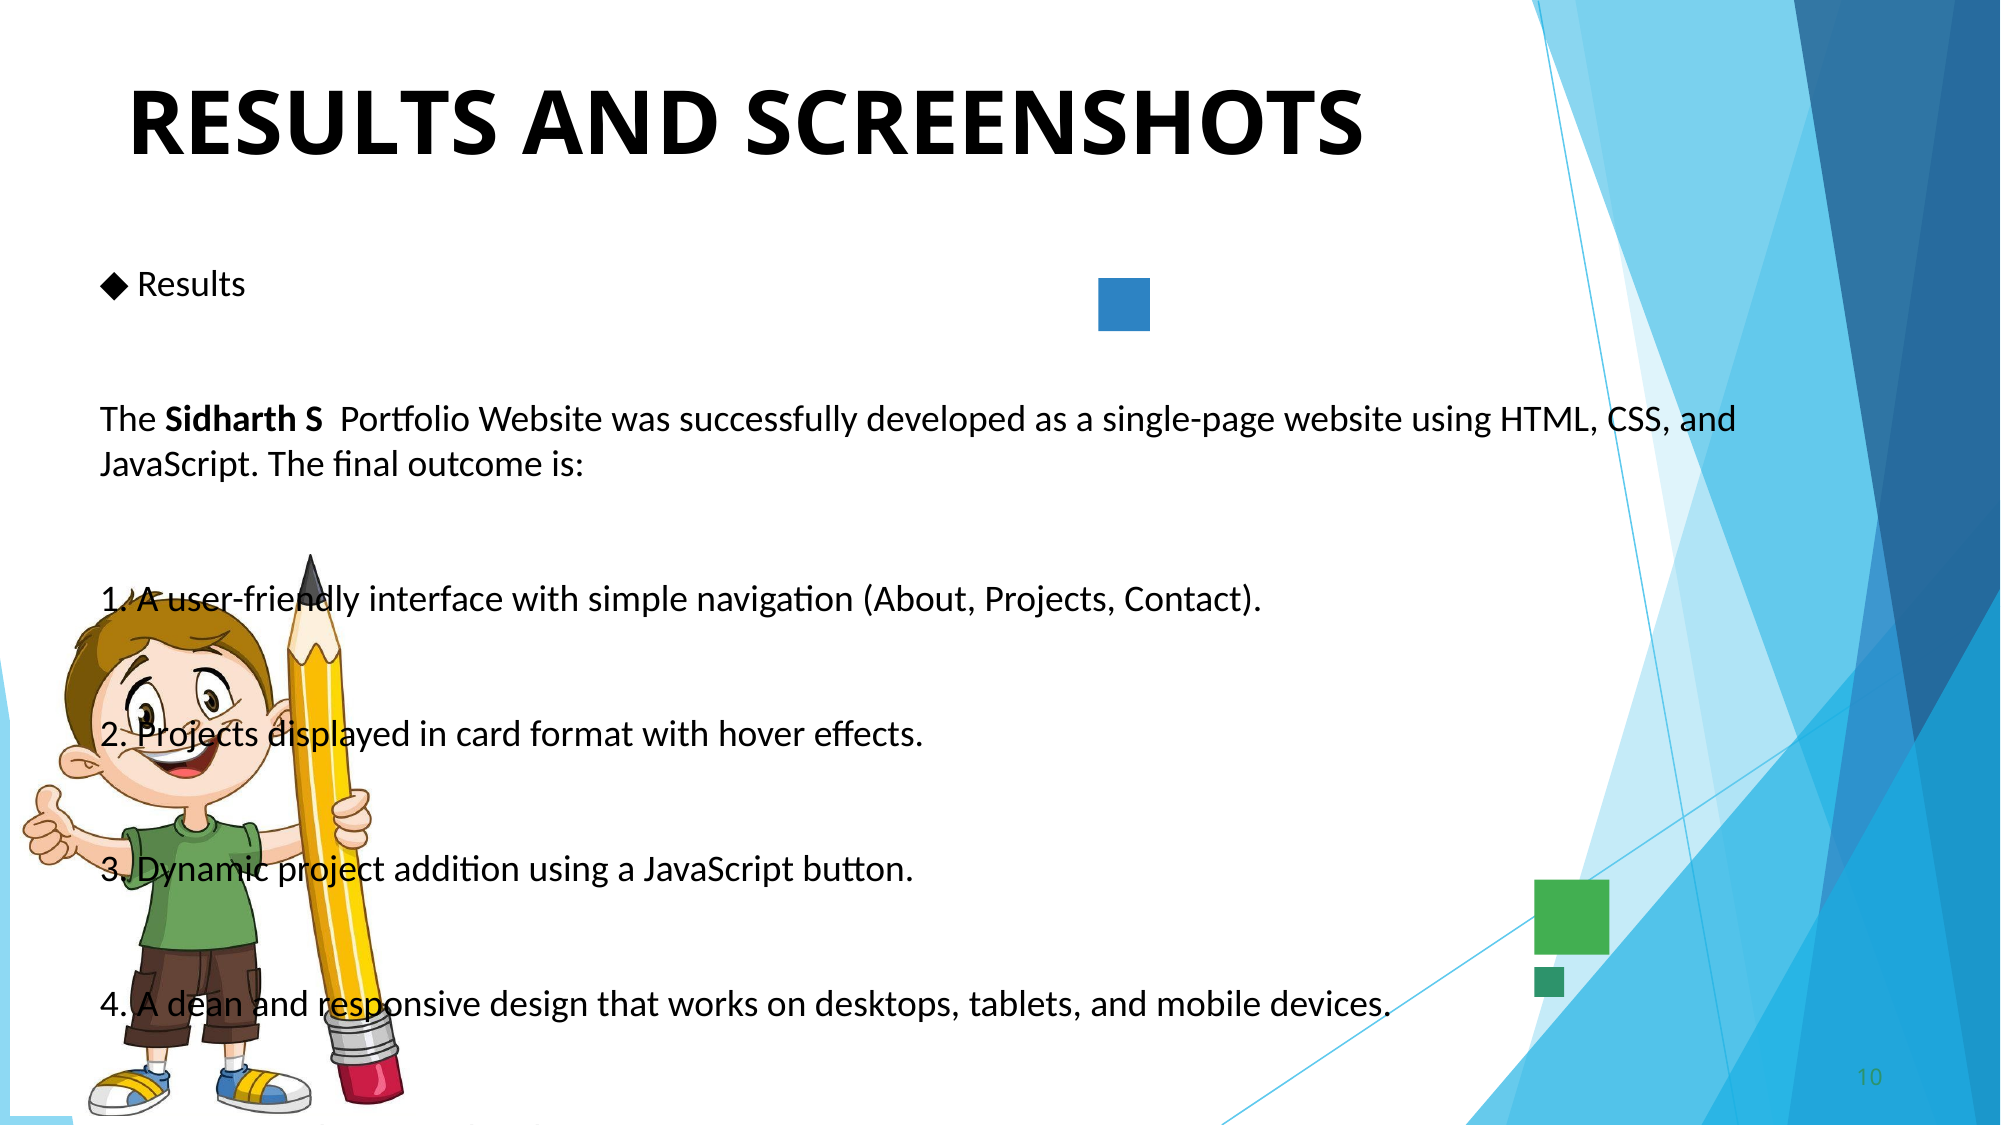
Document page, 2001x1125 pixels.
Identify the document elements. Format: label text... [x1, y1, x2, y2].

list ◆ Results The Sidharth S Portfolio Website was successfully developed as a single-page website using HTML, CSS, and JavaScript. The final outcome is: 1. A user-friendly interface with simple navigation (About, Projects, Contact). 2. Projects displayed in card format with hover effects. 3. Dynamic project addition using a JavaScript button. 4. A dean and responsive design that works on desktops, tablets, and mobile devices. 5. Easy-to-read contact details for communication. This website provides Sidharth S with a personal online presence that highlights skills and projects effectively. Screenshots (to be added in report) 1. Homepage/Header Screenshot showing the title " Sidharth S Portfolio with navigation links (About | Projects | Contac 2. About Section Screenshot showing Sidharth S introduction. 3. Projects Section Screenshot of the project cards with hover effect. Screenshot after clicking "Add Project" button to show a new project added dynamically. 4. Contact Section Screenshot showing email and phone details. 5. Footer Screenshot of the footer with copyright © Abhinavvijay [99, 258, 1900, 1125]
text_box 10 [1849, 1061, 1888, 1095]
picture [10, 554, 416, 1116]
text_box [449, 386, 1850, 543]
title RESULTS AND SCREENSHOTS [123, 63, 1877, 254]
